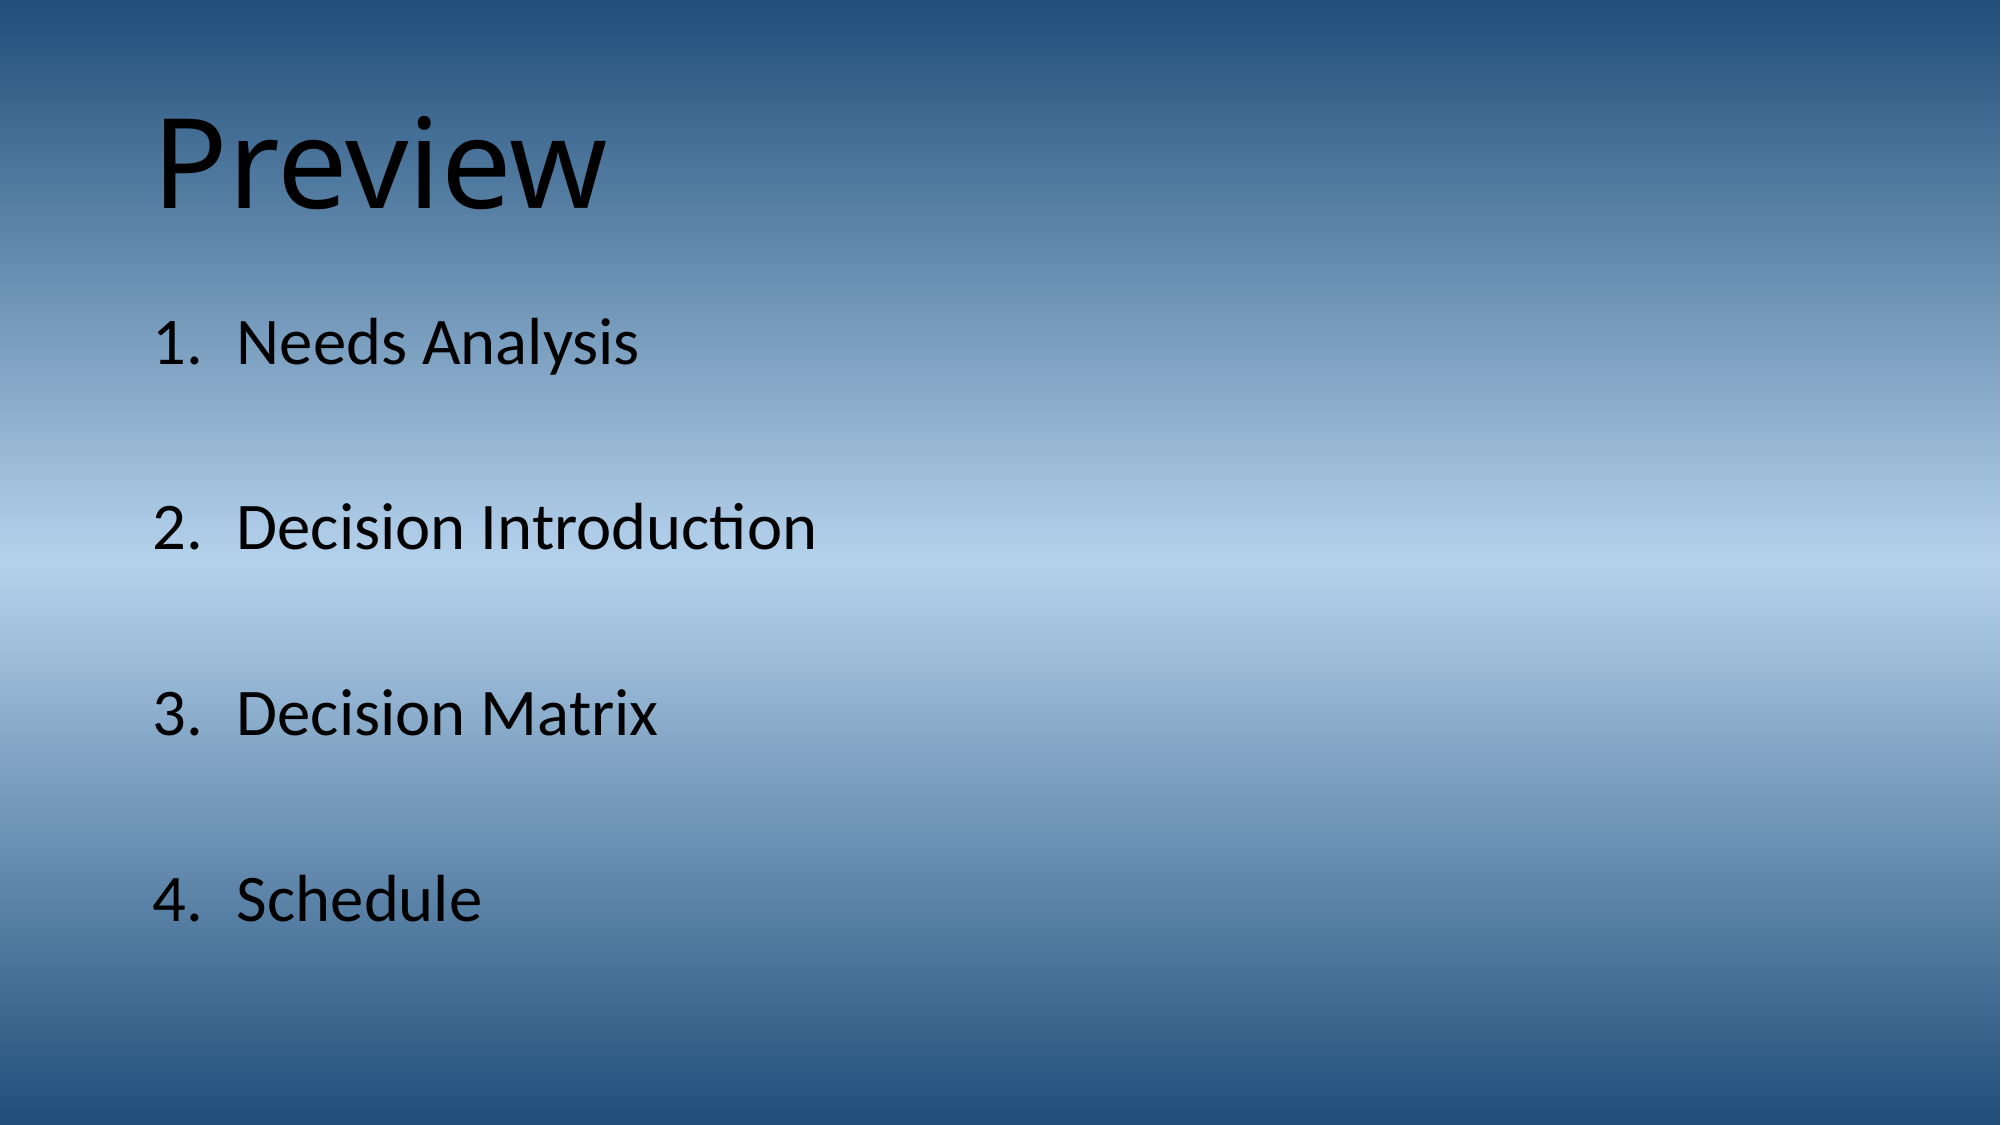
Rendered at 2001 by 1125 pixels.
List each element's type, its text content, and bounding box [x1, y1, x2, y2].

title Preview [137, 59, 1863, 278]
list Needs Analysis Decision Introduction Decision Matrix Schedule [137, 299, 1863, 1014]
